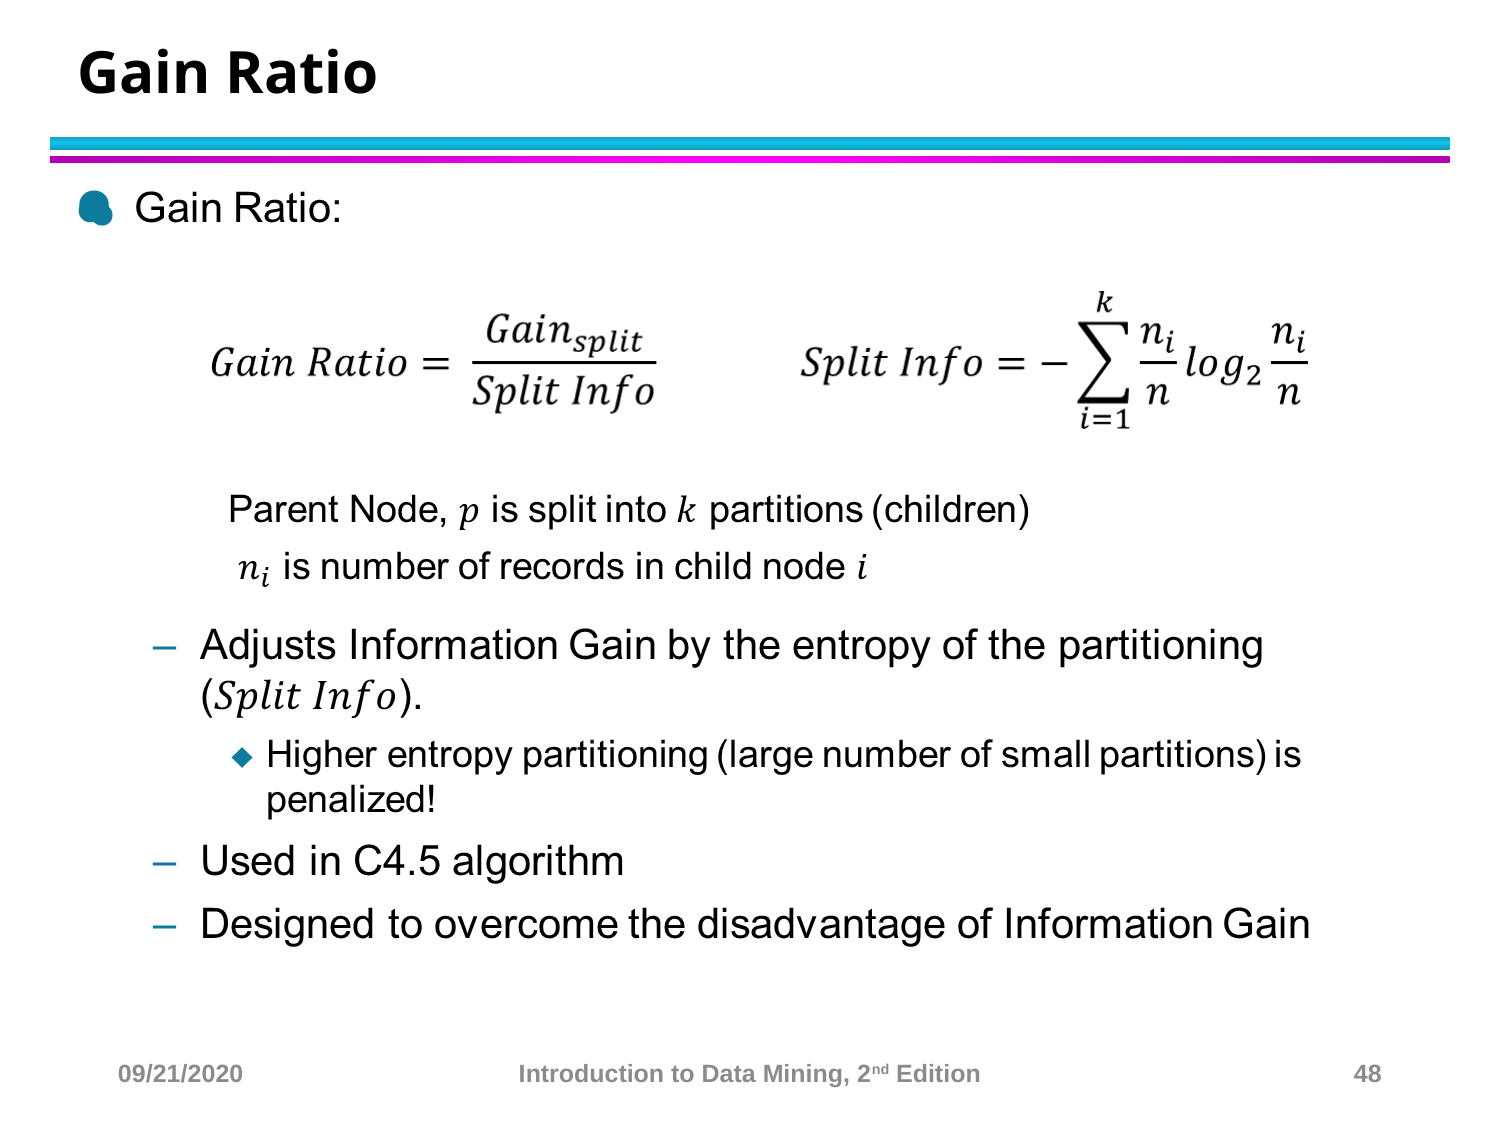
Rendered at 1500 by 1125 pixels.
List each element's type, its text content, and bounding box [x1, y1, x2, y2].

text_box 48 [1059, 1042, 1397, 1103]
text_box [74, 187, 1450, 1025]
text_box 09/21/2020 [103, 1042, 441, 1103]
text_box Introduction to Data Mining, 2nd Edition [496, 1042, 1003, 1103]
text_box Gain Ratio [62, 24, 1421, 113]
text_box [199, 287, 1319, 431]
text_box [62, 169, 1438, 1008]
